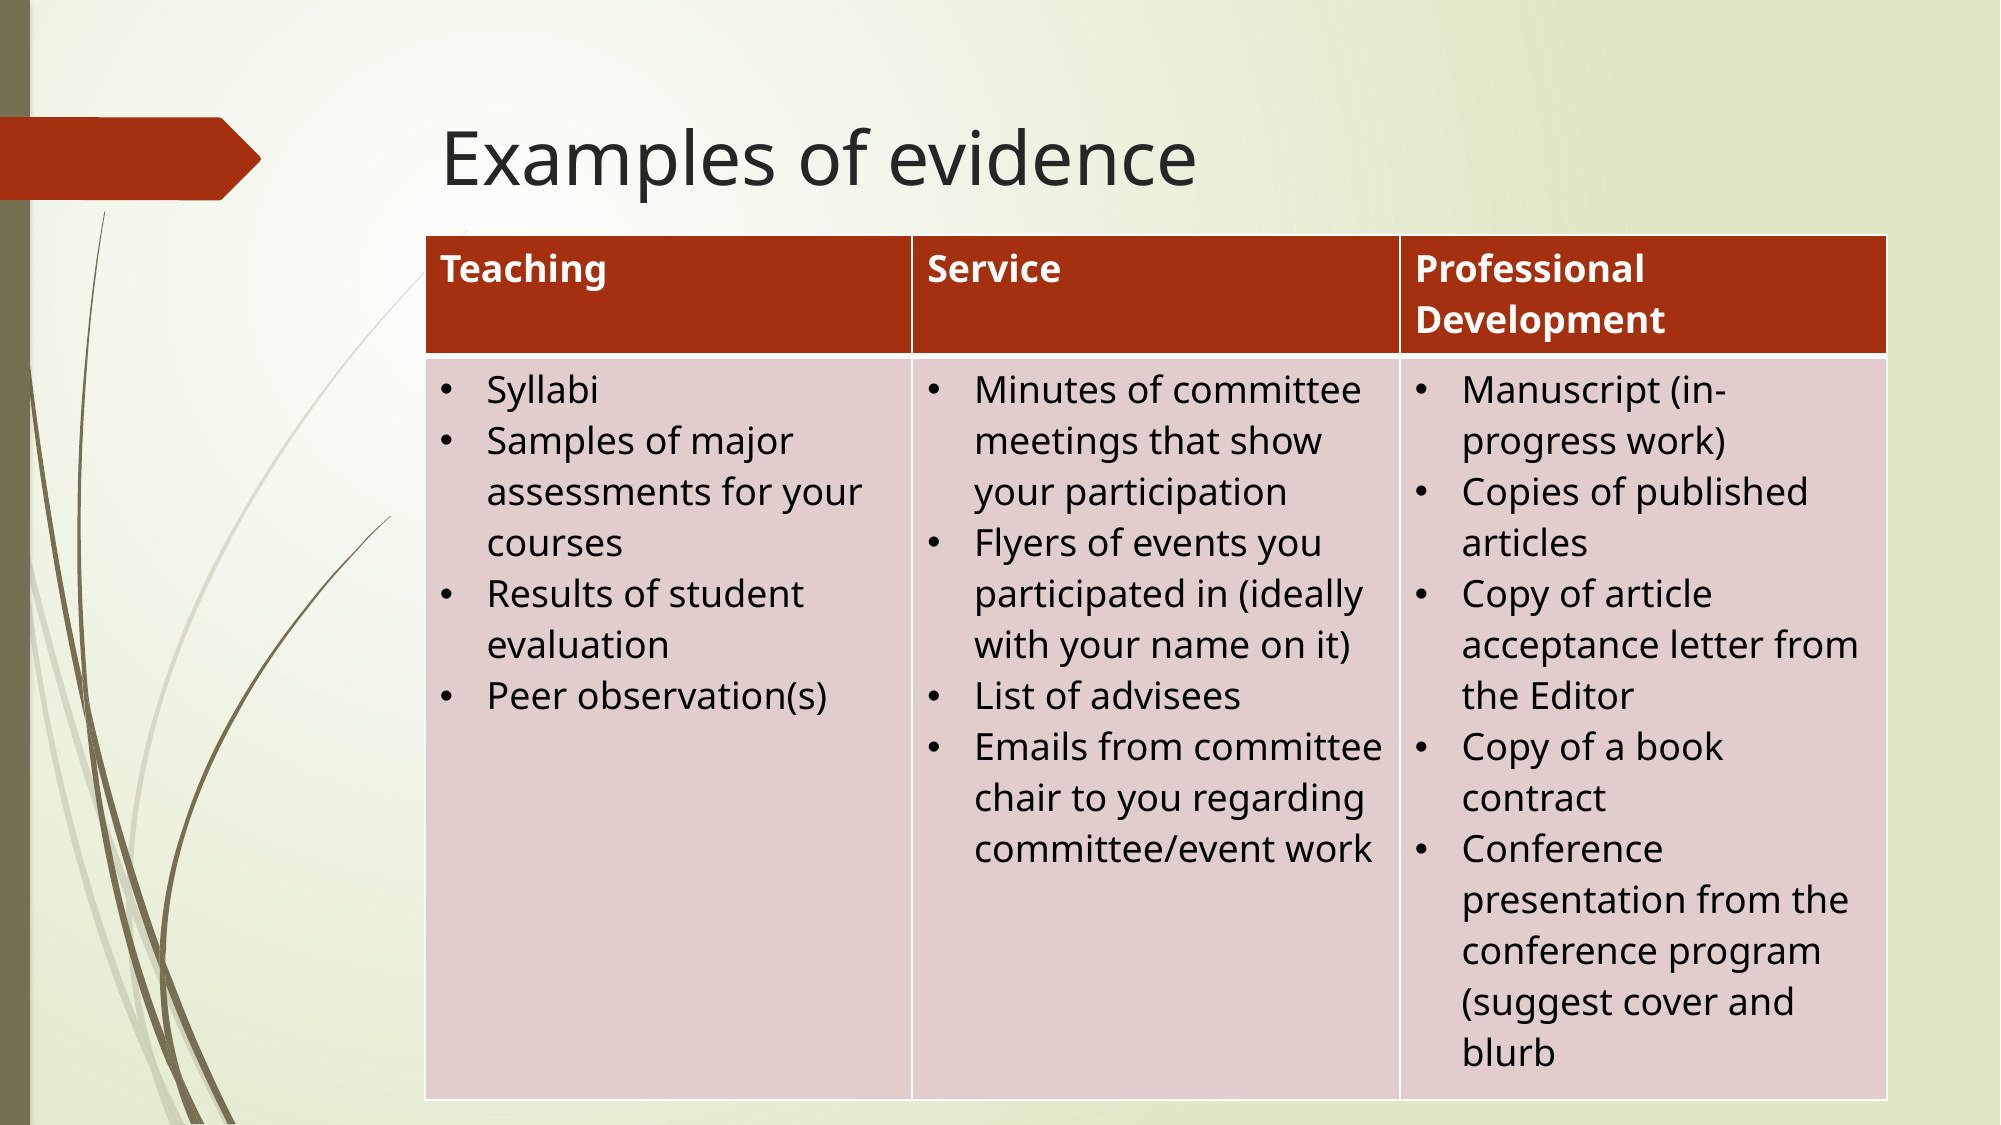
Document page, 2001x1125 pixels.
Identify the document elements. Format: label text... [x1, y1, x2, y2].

table_cell Minutes of committee meetings that show your participation Flyers of events you participated in (ideally with your name on it) List of advisees Emails from committee chair to you regarding committee/event work [913, 359, 1399, 1099]
table_header Professional Development [1401, 236, 1886, 353]
title Examples of evidence [425, 102, 1888, 234]
table_cell Manuscript (in-progress work) Copies of published articles Copy of article acceptance letter from the Editor Copy of a book contract Conference presentation from the conference program (suggest cover and blurb [1401, 359, 1886, 1099]
table_header Teaching [426, 236, 911, 353]
table_cell Syllabi Samples of major assessments for your courses Results of student evaluation Peer observation(s) [426, 359, 911, 1099]
table_header Service [913, 236, 1399, 353]
